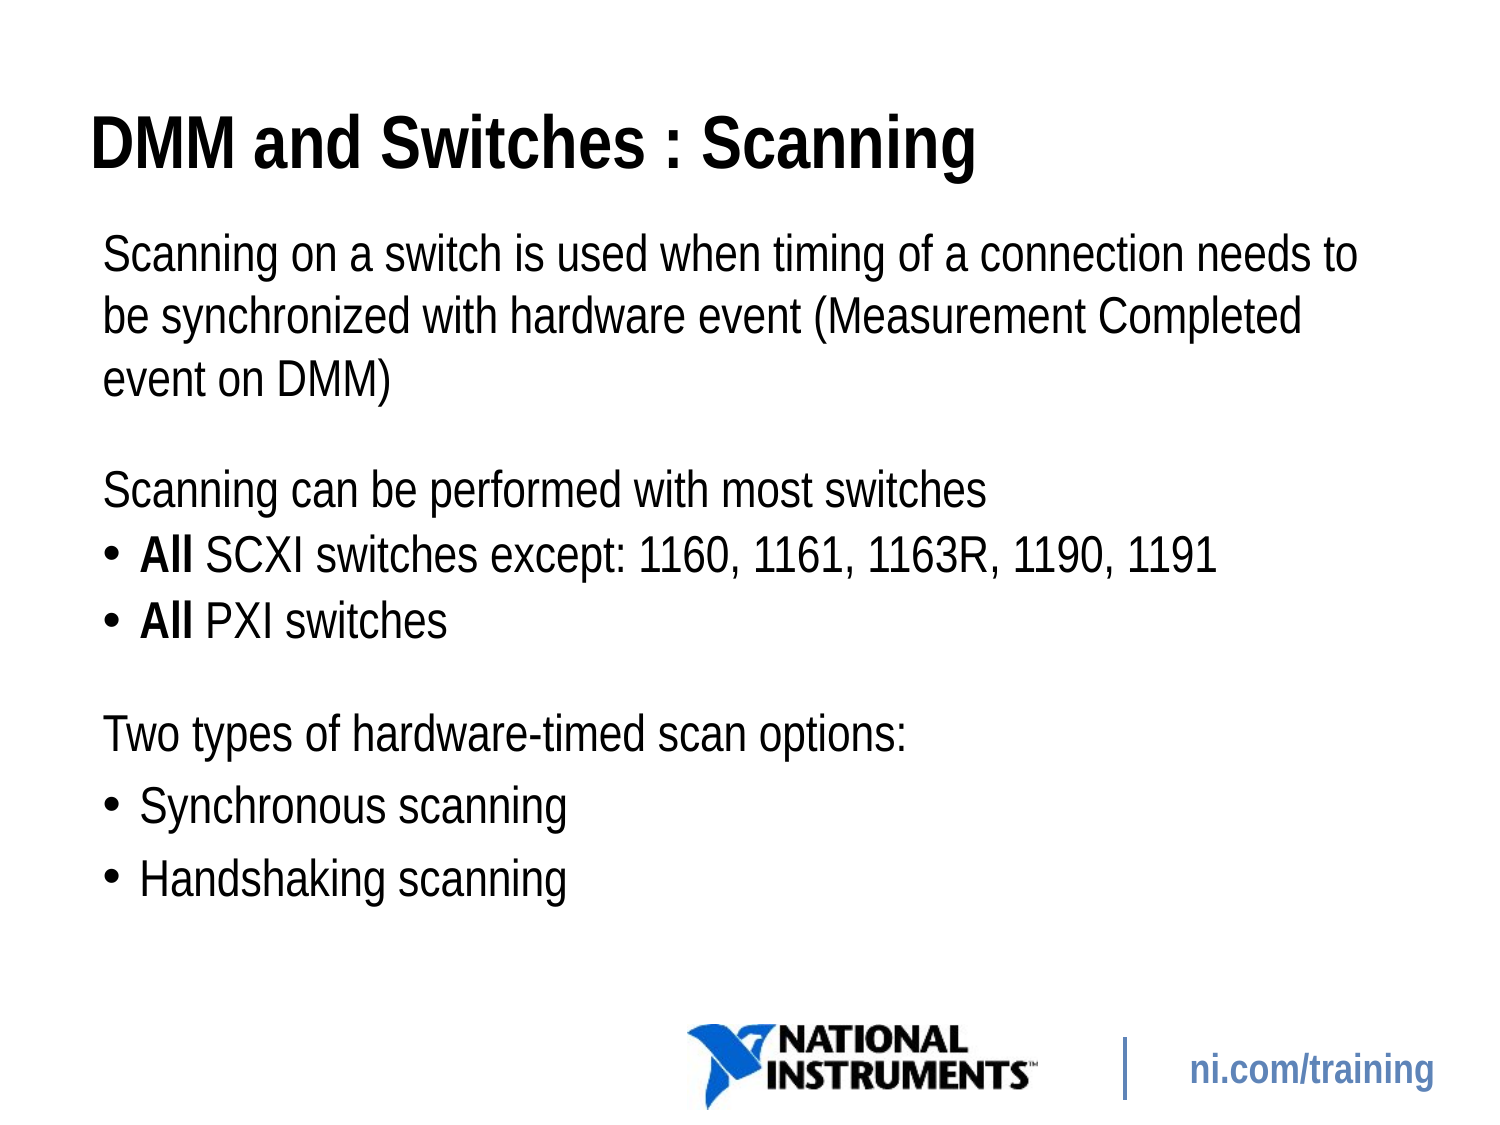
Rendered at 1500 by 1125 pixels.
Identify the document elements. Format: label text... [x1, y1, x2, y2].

list Scanning on a switch is used when timing of a connection needs to be synchronized with hardware event (Measurement Completed event on DMM) Scanning can be performed with most switches All SCXI switches except: 1160, 1161, 1163R, 1190, 1191 All PXI switches Two types of hardware-timed scan options: Synchronous scanning Handshaking scanning [87, 212, 1413, 916]
picture [687, 1024, 1038, 1110]
title DMM and Switches : Scanning [74, 44, 1426, 233]
